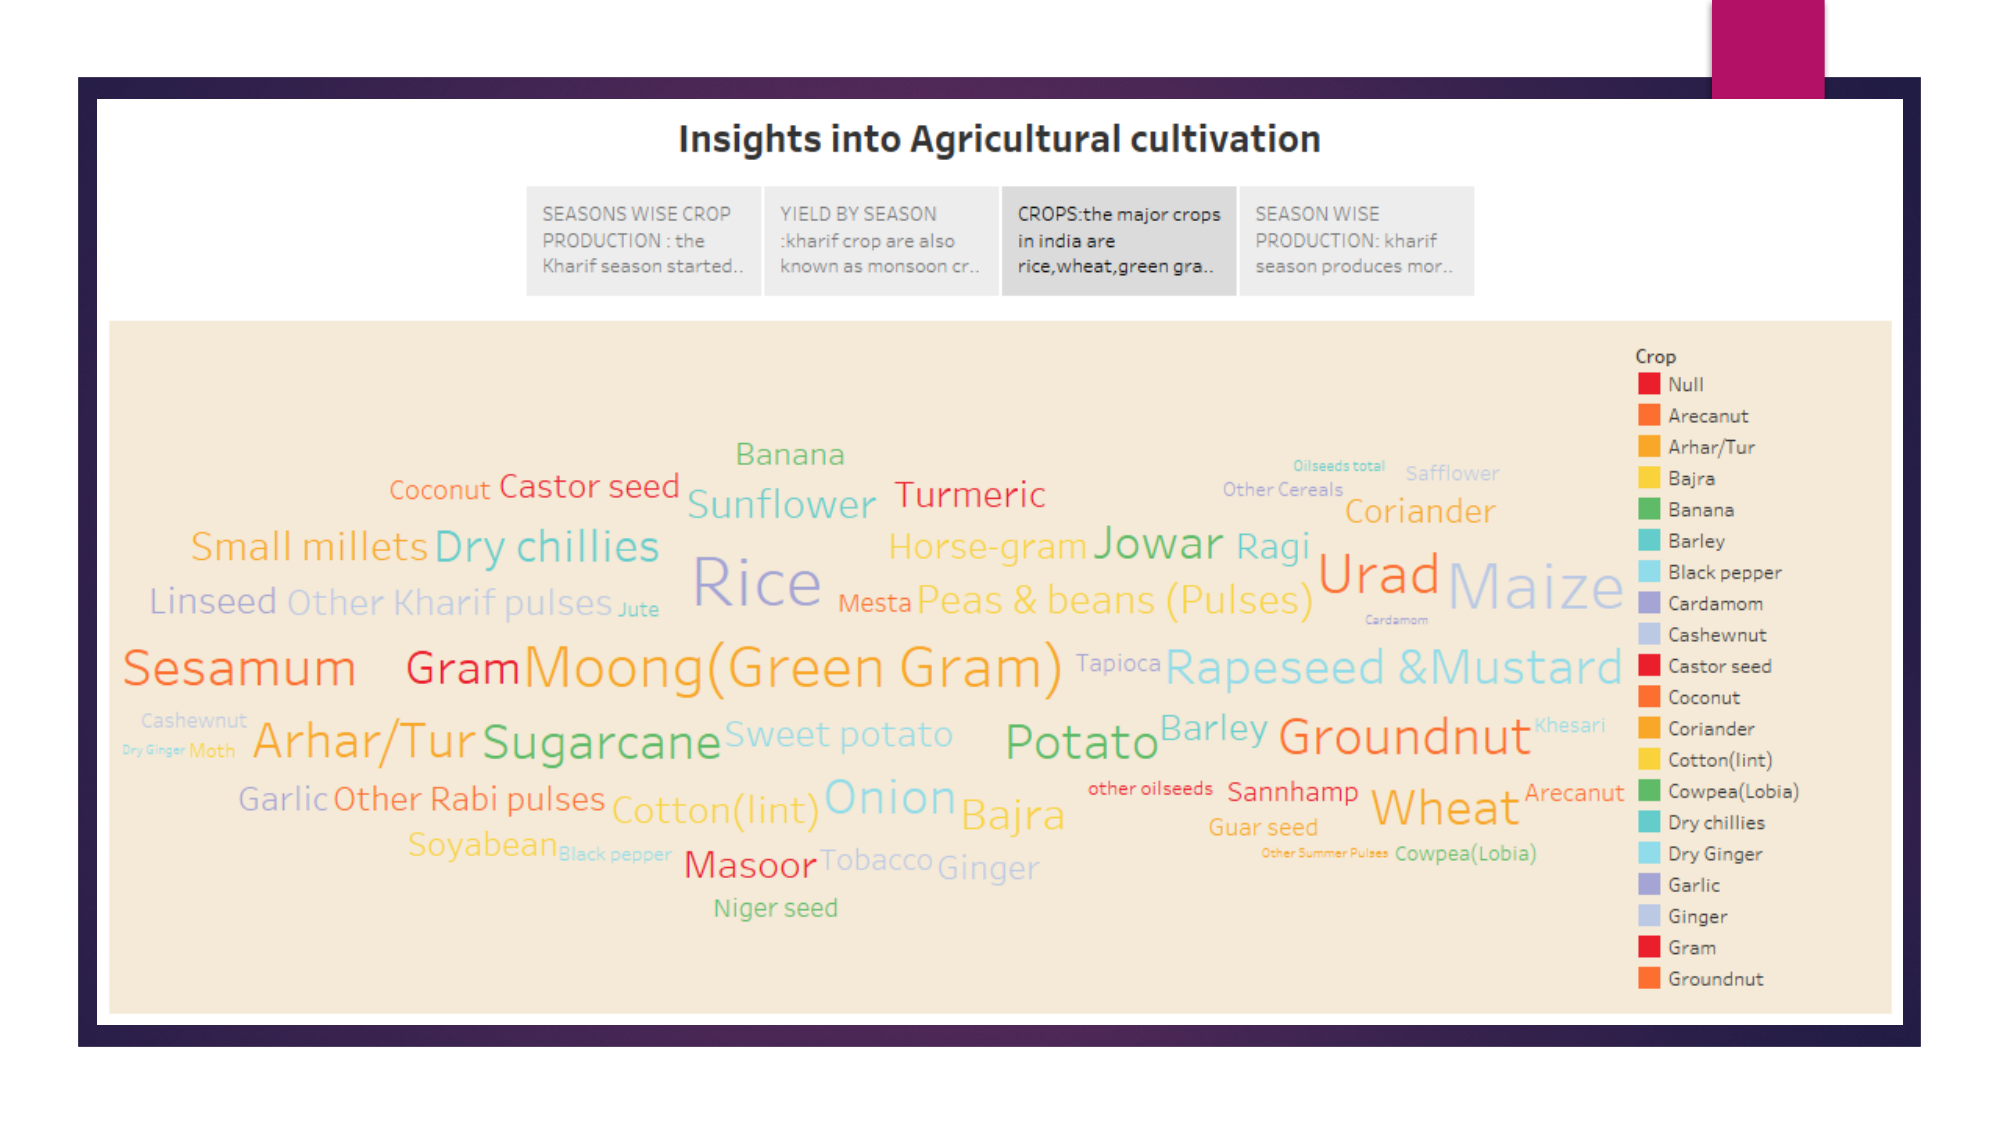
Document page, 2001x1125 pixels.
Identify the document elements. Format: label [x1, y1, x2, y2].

picture [97, 99, 1903, 1026]
